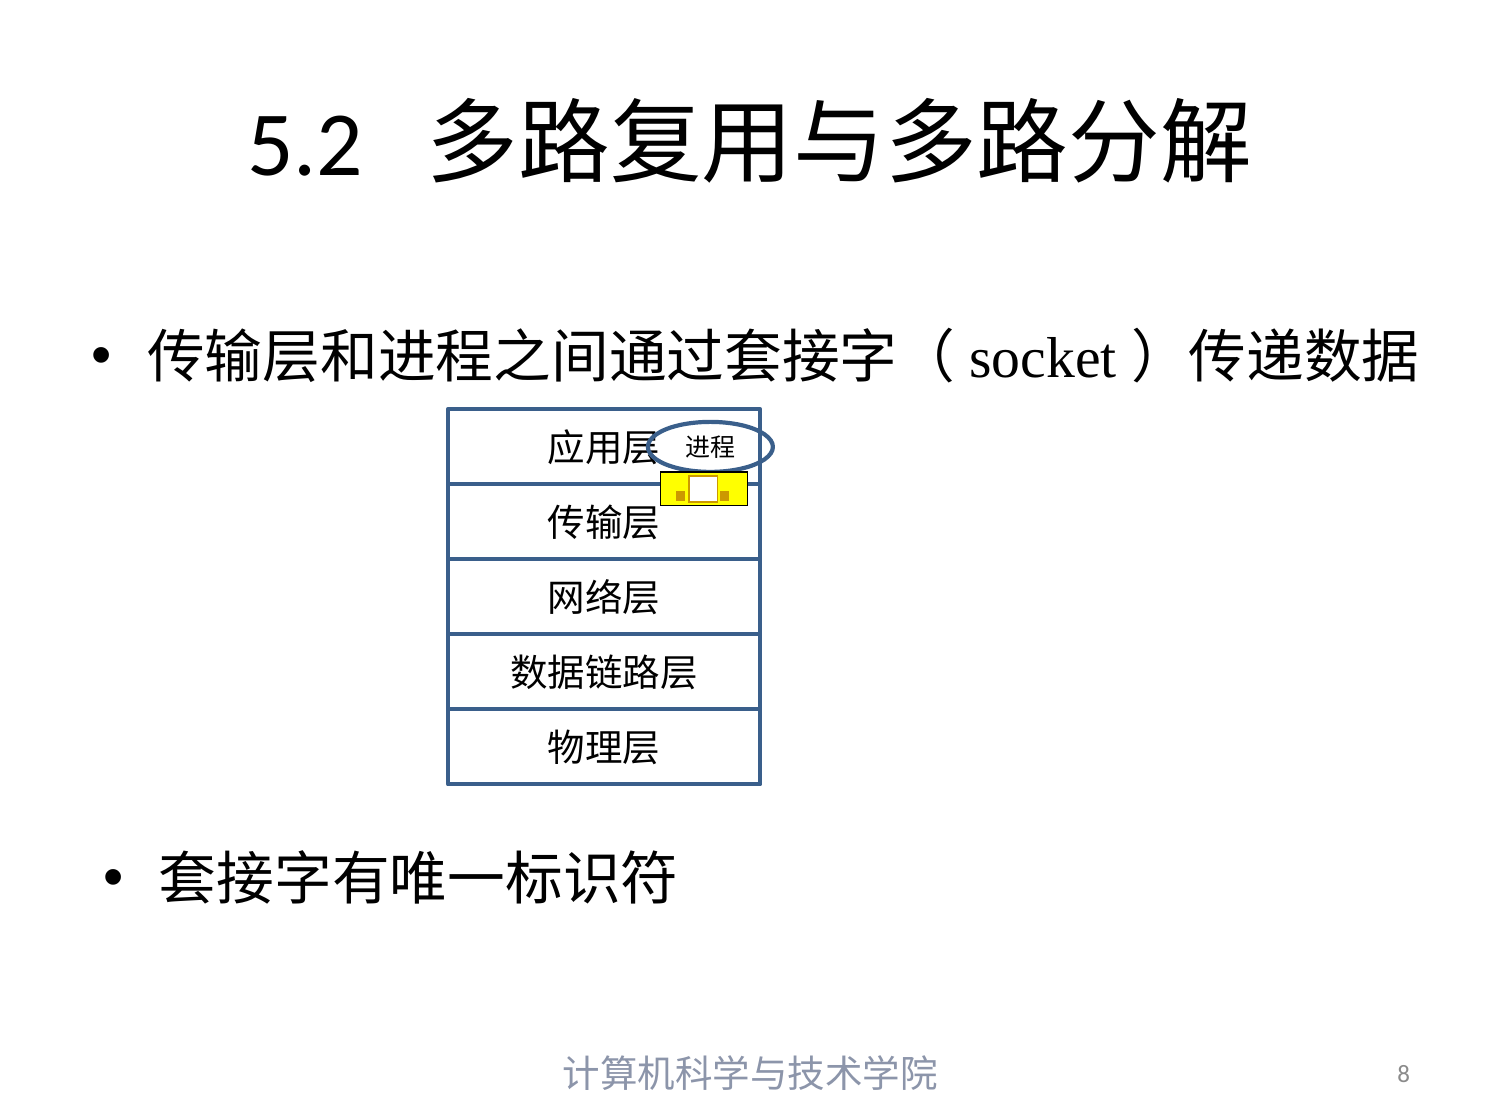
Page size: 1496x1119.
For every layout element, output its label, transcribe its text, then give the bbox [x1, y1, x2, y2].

footer 计算机科学与技术学院 [512, 1042, 988, 1103]
text_box 物理层 [446, 707, 762, 786]
text_box 进程 [645, 419, 775, 470]
title 5.2 多路复用与多路分解 [75, 45, 1425, 233]
text_box 传输层 [446, 482, 762, 557]
text_box 数据链路层 [446, 632, 762, 707]
text_box 套接字有唯一标识符 [88, 834, 1496, 919]
text_box 网络层 [446, 557, 762, 632]
list 传输层和进程之间通过套接字（socket）传递数据 [76, 312, 1485, 397]
text_box 应用层 [446, 407, 762, 482]
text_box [660, 471, 748, 506]
slide_number 8 [1074, 1042, 1425, 1103]
